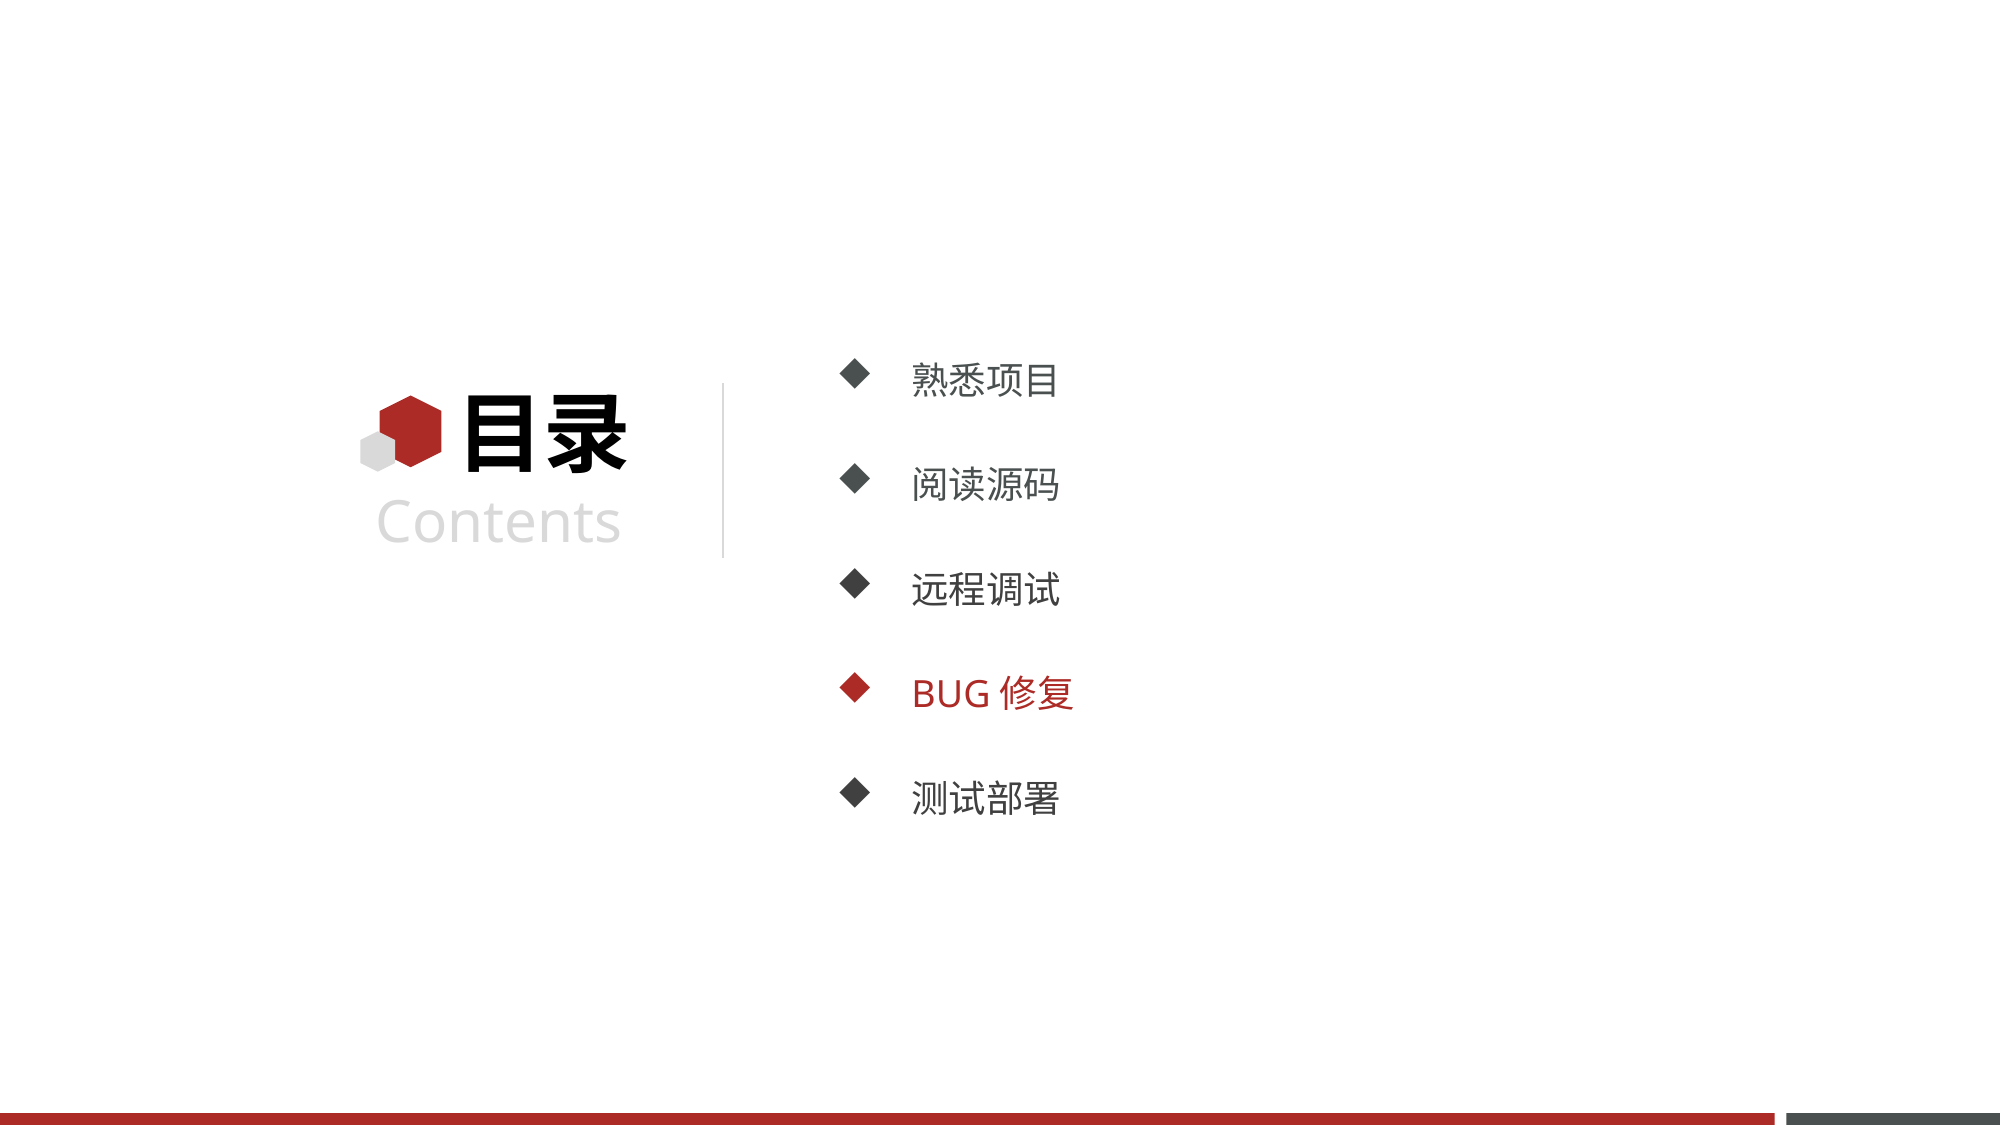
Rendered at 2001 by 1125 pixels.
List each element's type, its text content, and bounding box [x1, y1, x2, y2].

text_box 阅读源码 [821, 408, 1802, 513]
list 熟悉项目 [821, 304, 1802, 408]
text_box 测试部署 [821, 722, 1802, 827]
text_box BUG修复 [821, 617, 1802, 722]
text_box 远程调试 [821, 513, 1802, 617]
